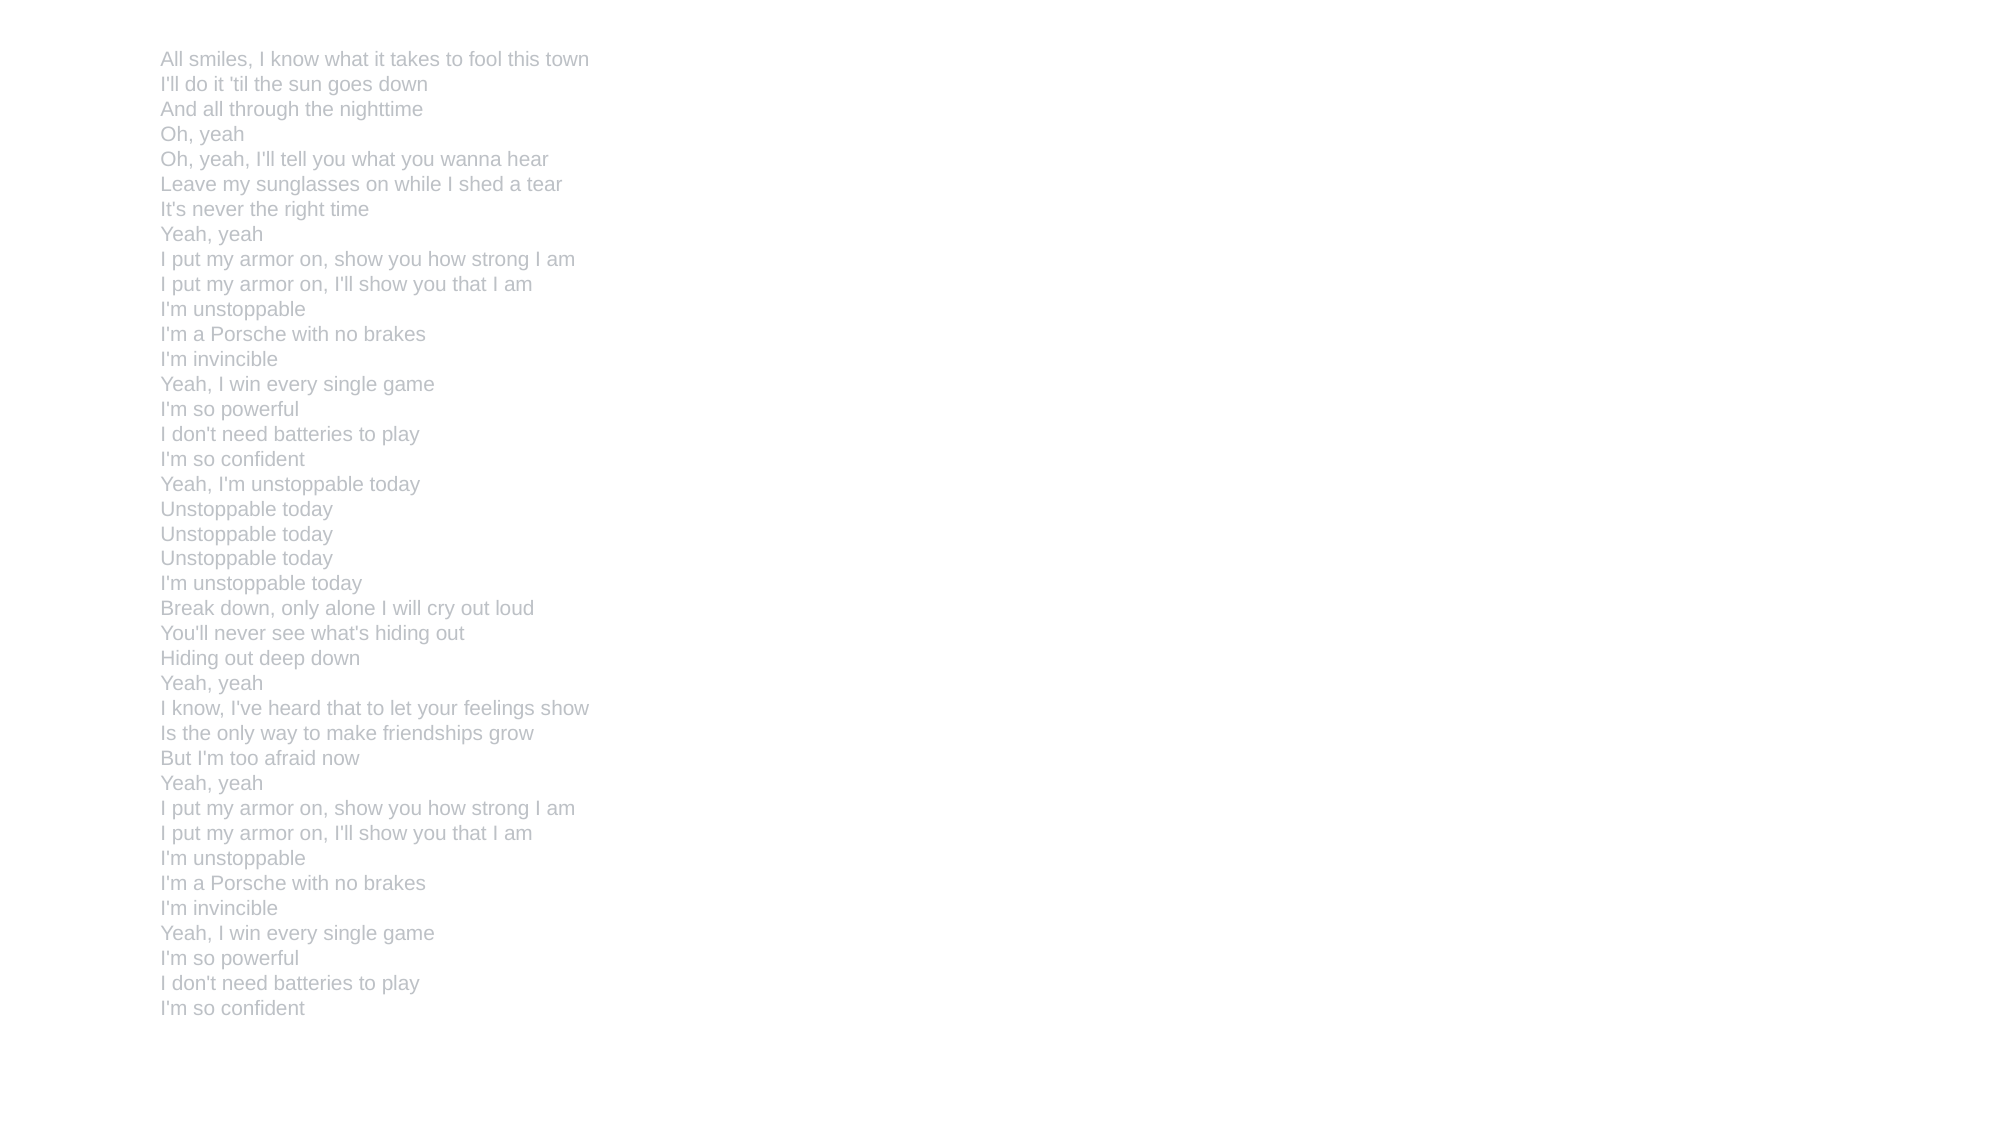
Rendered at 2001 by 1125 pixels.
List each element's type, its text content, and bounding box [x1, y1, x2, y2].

text_box All smiles, I know what it takes to fool this town I'll do it 'til the sun goes down And all through the nighttime Oh, yeah Oh, yeah, I'll tell you what you wanna hear Leave my sunglasses on while I shed a tear It's never the right time Yeah, yeah I put my armor on, show you how strong I am I put my armor on, I'll show you that I am I'm unstoppable I'm a Porsche with no brakes I'm invincible Yeah, I win every single game I'm so powerful I don't need batteries to play I'm so confident Yeah, I'm unstoppable today Unstoppable today Unstoppable today Unstoppable today I'm unstoppable today Break down, only alone I will cry out loud You'll never see what's hiding out Hiding out deep down Yeah, yeah I know, I've heard that to let your feelings show Is the only way to make friendships grow But I'm too afraid now Yeah, yeah I put my armor on, show you how strong I am I put my armor on, I'll show you that I am I'm unstoppable I'm a Porsche with no brakes I'm invincible Yeah, I win every single game I'm so powerful I don't need batteries to play I'm so confident [145, 38, 1146, 1053]
